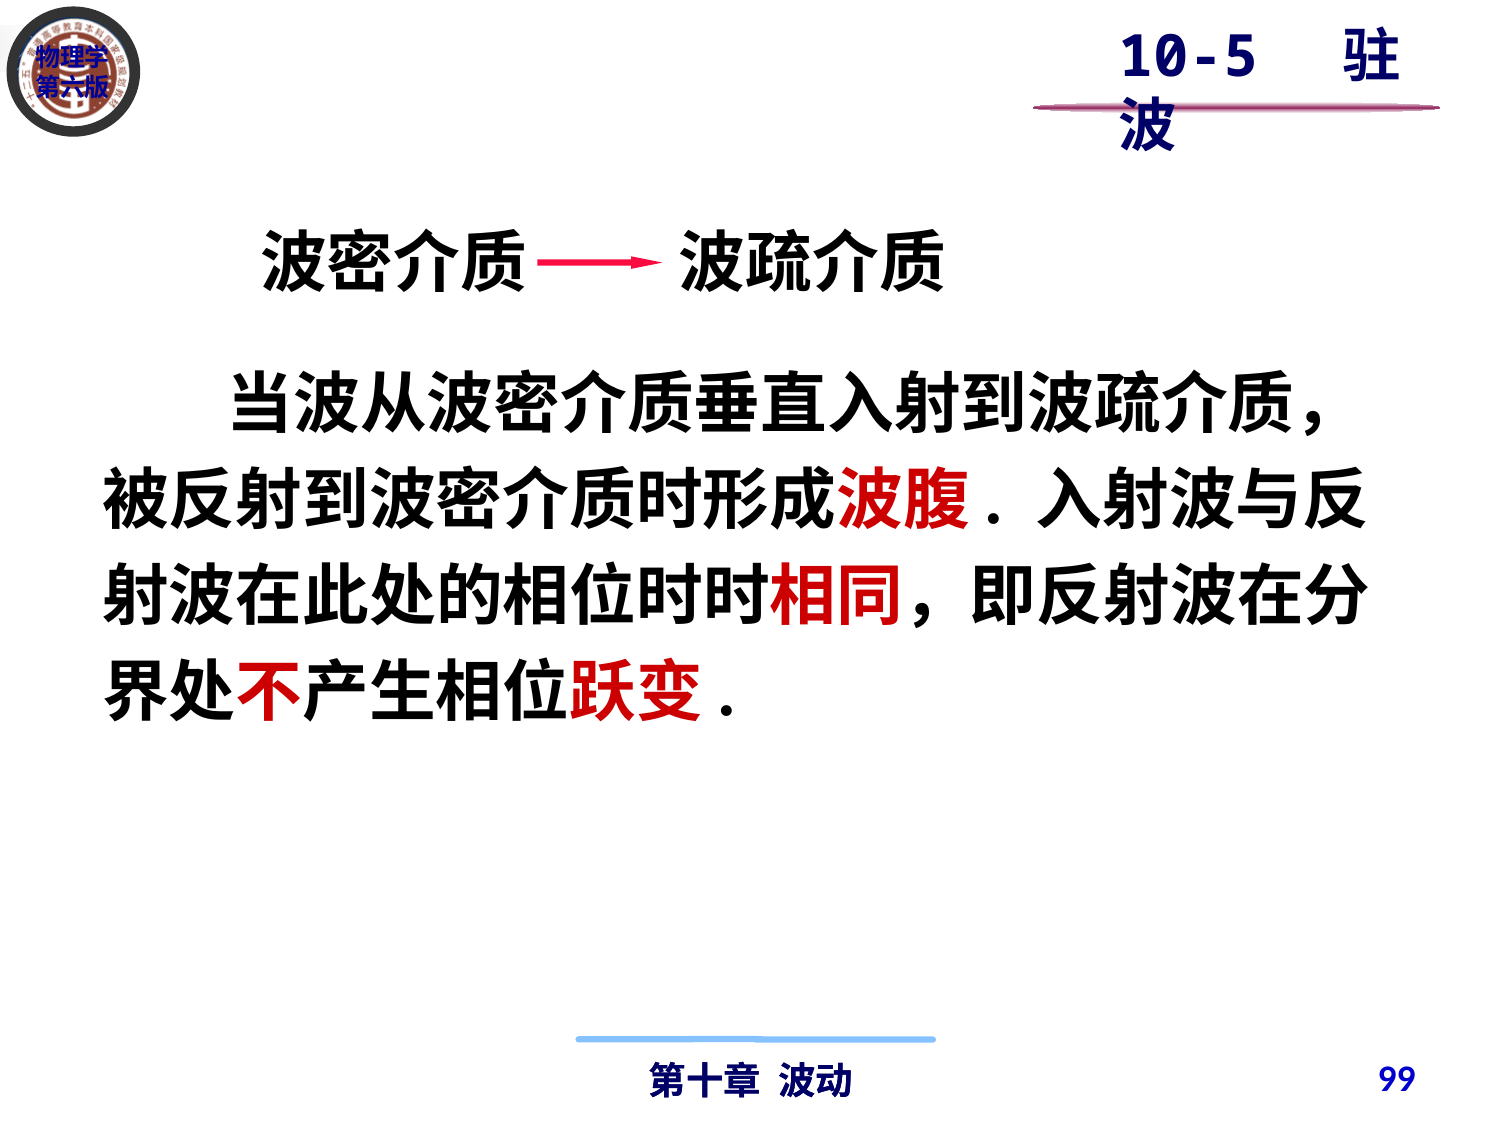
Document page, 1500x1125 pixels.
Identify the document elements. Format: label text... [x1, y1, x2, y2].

picture [17, 17, 129, 126]
text_box [537, 258, 663, 267]
slide_number 99 [1080, 1046, 1431, 1107]
text_box 当波从波密介质垂直入射到波疏介质， 被反射到波密介质时形成波腹. 入射波与反射波在此处的相位时时相同，即反射波在分界处不产生相位跃变. [87, 337, 1425, 736]
text_box 10-5 驻波 [1103, 10, 1453, 166]
text_box [1032, 103, 1103, 113]
text_box 波密介质 波疏介质 [245, 212, 962, 308]
